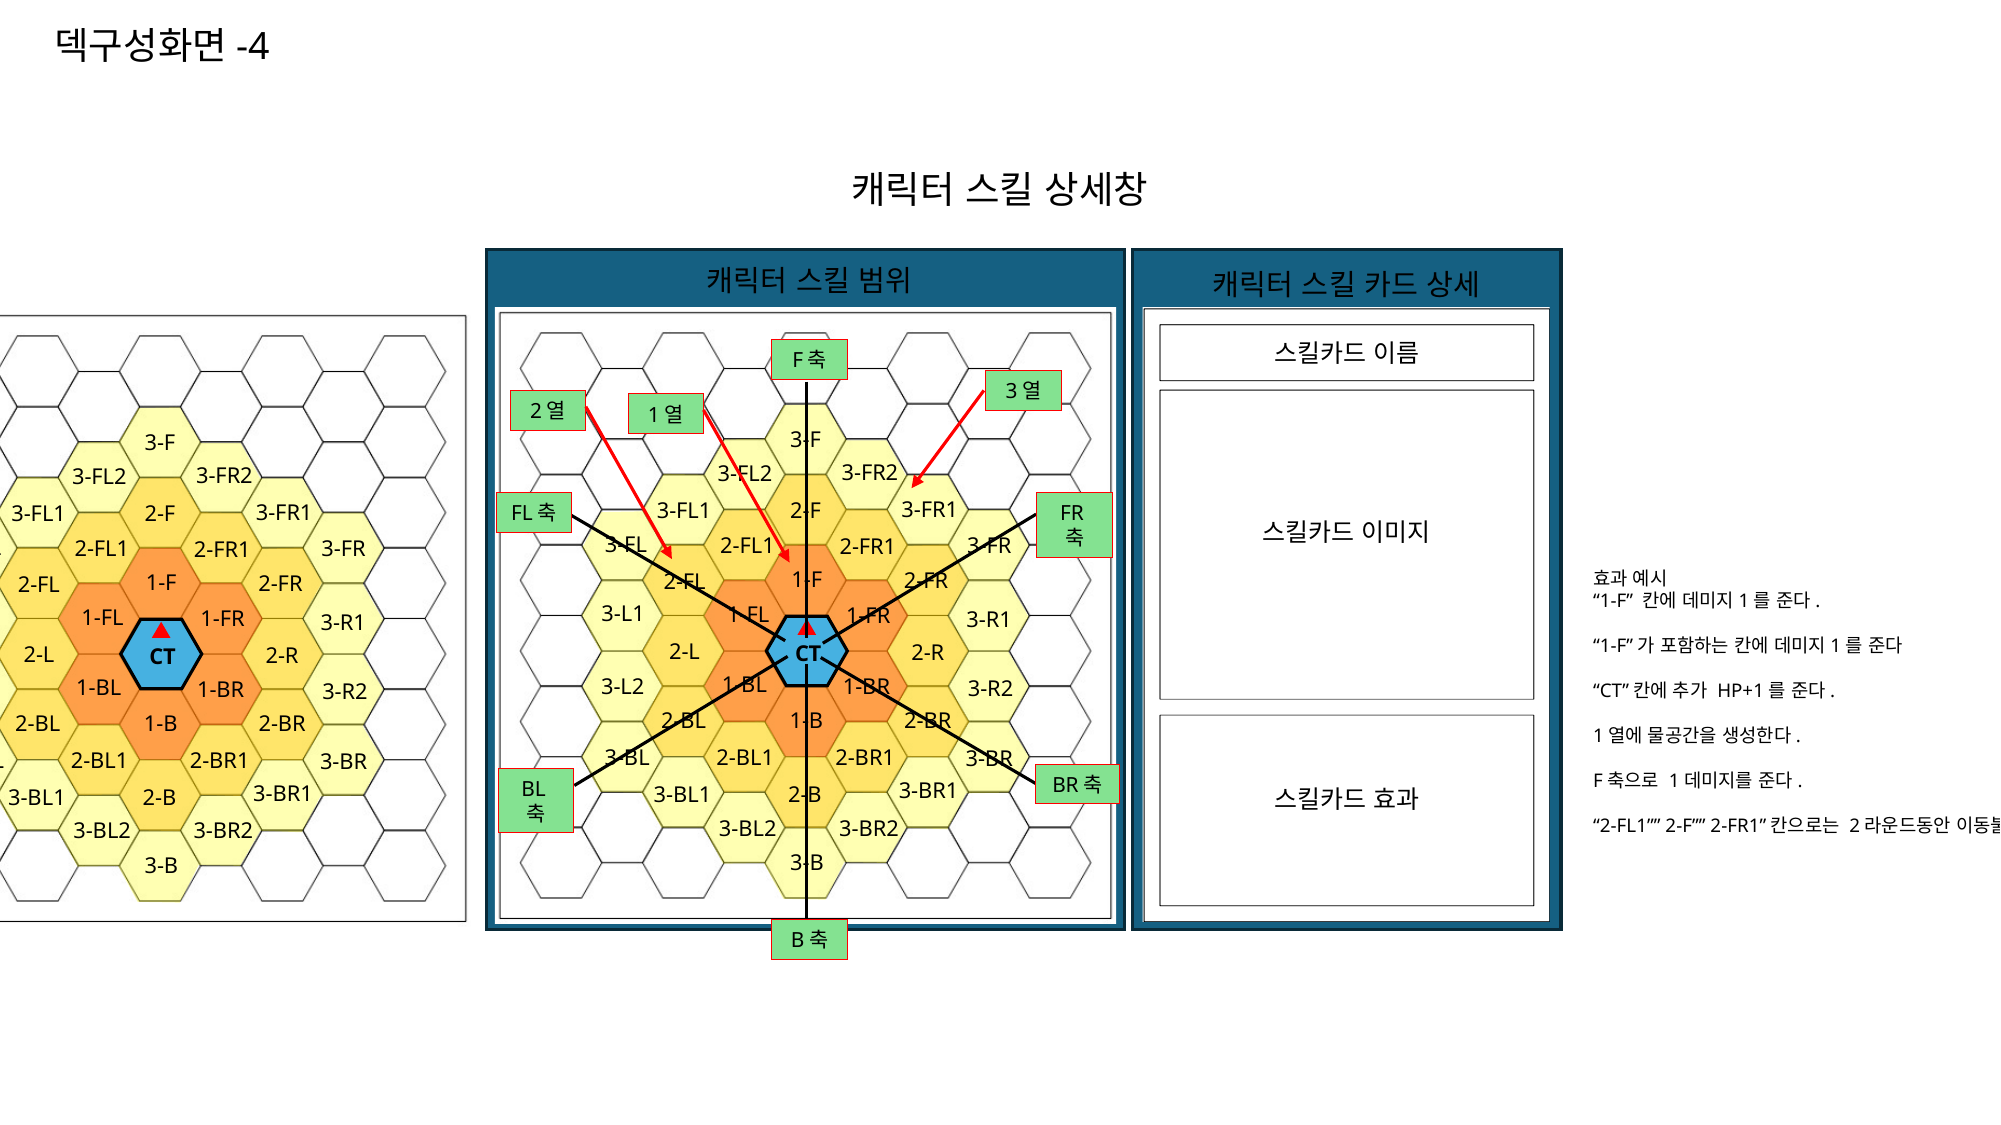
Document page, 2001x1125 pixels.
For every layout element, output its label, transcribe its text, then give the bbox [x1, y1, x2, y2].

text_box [568, 513, 786, 642]
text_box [585, 406, 673, 560]
text_box B축 [771, 924, 848, 960]
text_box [494, 306, 1117, 924]
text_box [911, 389, 985, 489]
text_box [822, 513, 1037, 644]
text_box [573, 655, 789, 786]
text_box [0, 309, 472, 927]
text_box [702, 409, 791, 563]
text_box [1131, 248, 1563, 931]
text_box [485, 248, 1126, 931]
text_box 캐릭터 스킬 카드 상세 [1198, 258, 1496, 306]
text_box 덱구성화면-4 [39, 14, 285, 75]
picture [1141, 306, 1551, 923]
text_box 캐릭터 스킬 범위 [692, 255, 936, 305]
text_box 캐릭터 스킬 상세창 [836, 159, 1164, 219]
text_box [820, 657, 1038, 785]
text_box 효과 예시 “1-F” 칸에 데미지1를 준다. “1-F”가 포함하는 칸에 데미지1를 준다 “CT”칸에 추가 HP+1를 준다. 1열에 물공간을 생성한다. F축으로 1데미지를 준다. “2-FL1”” 2-F”” 2-FR1”칸으로는 2라운드동안 이동불가 지역이 된다. [1578, 559, 2000, 867]
